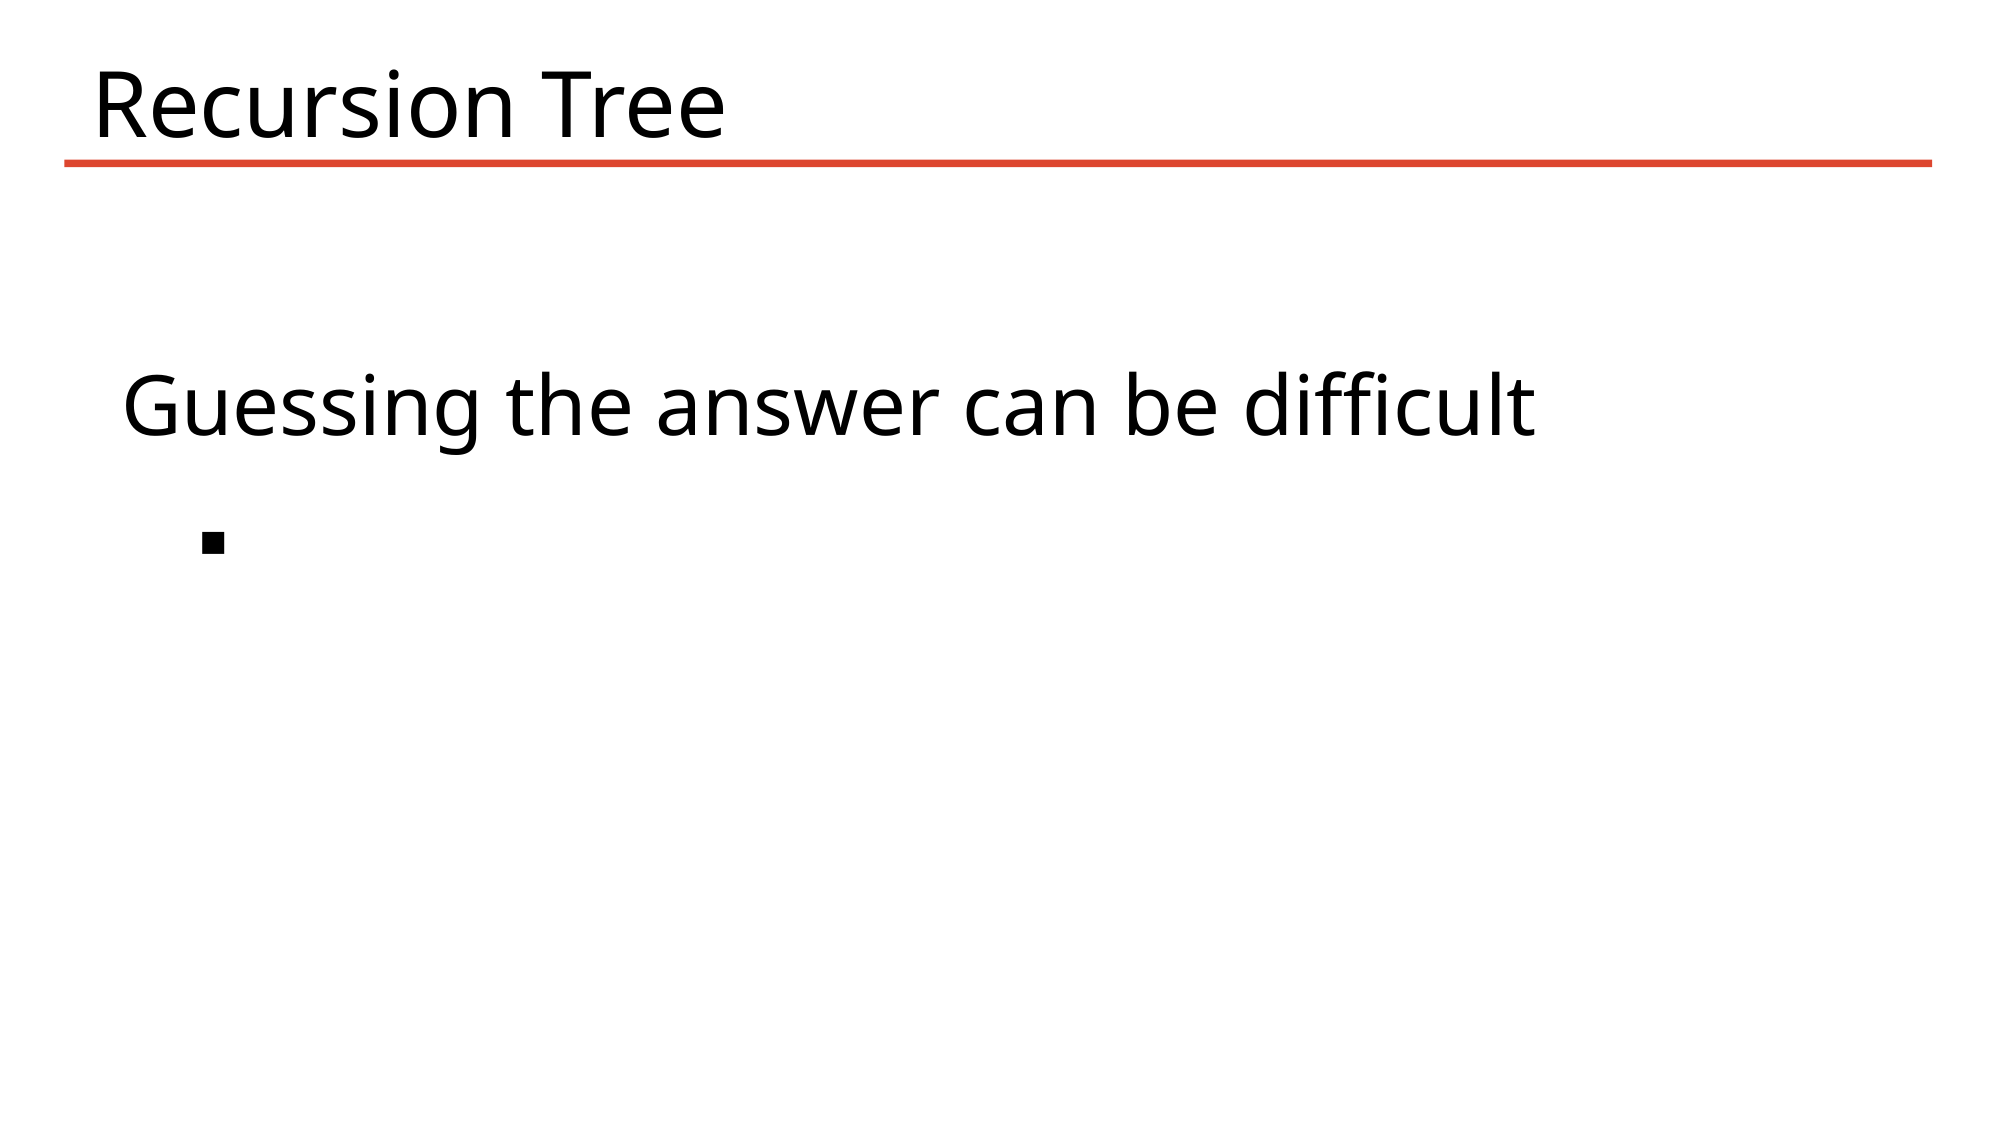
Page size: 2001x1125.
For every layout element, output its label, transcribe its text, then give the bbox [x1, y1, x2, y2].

title Recursion Tree [76, 32, 1714, 184]
